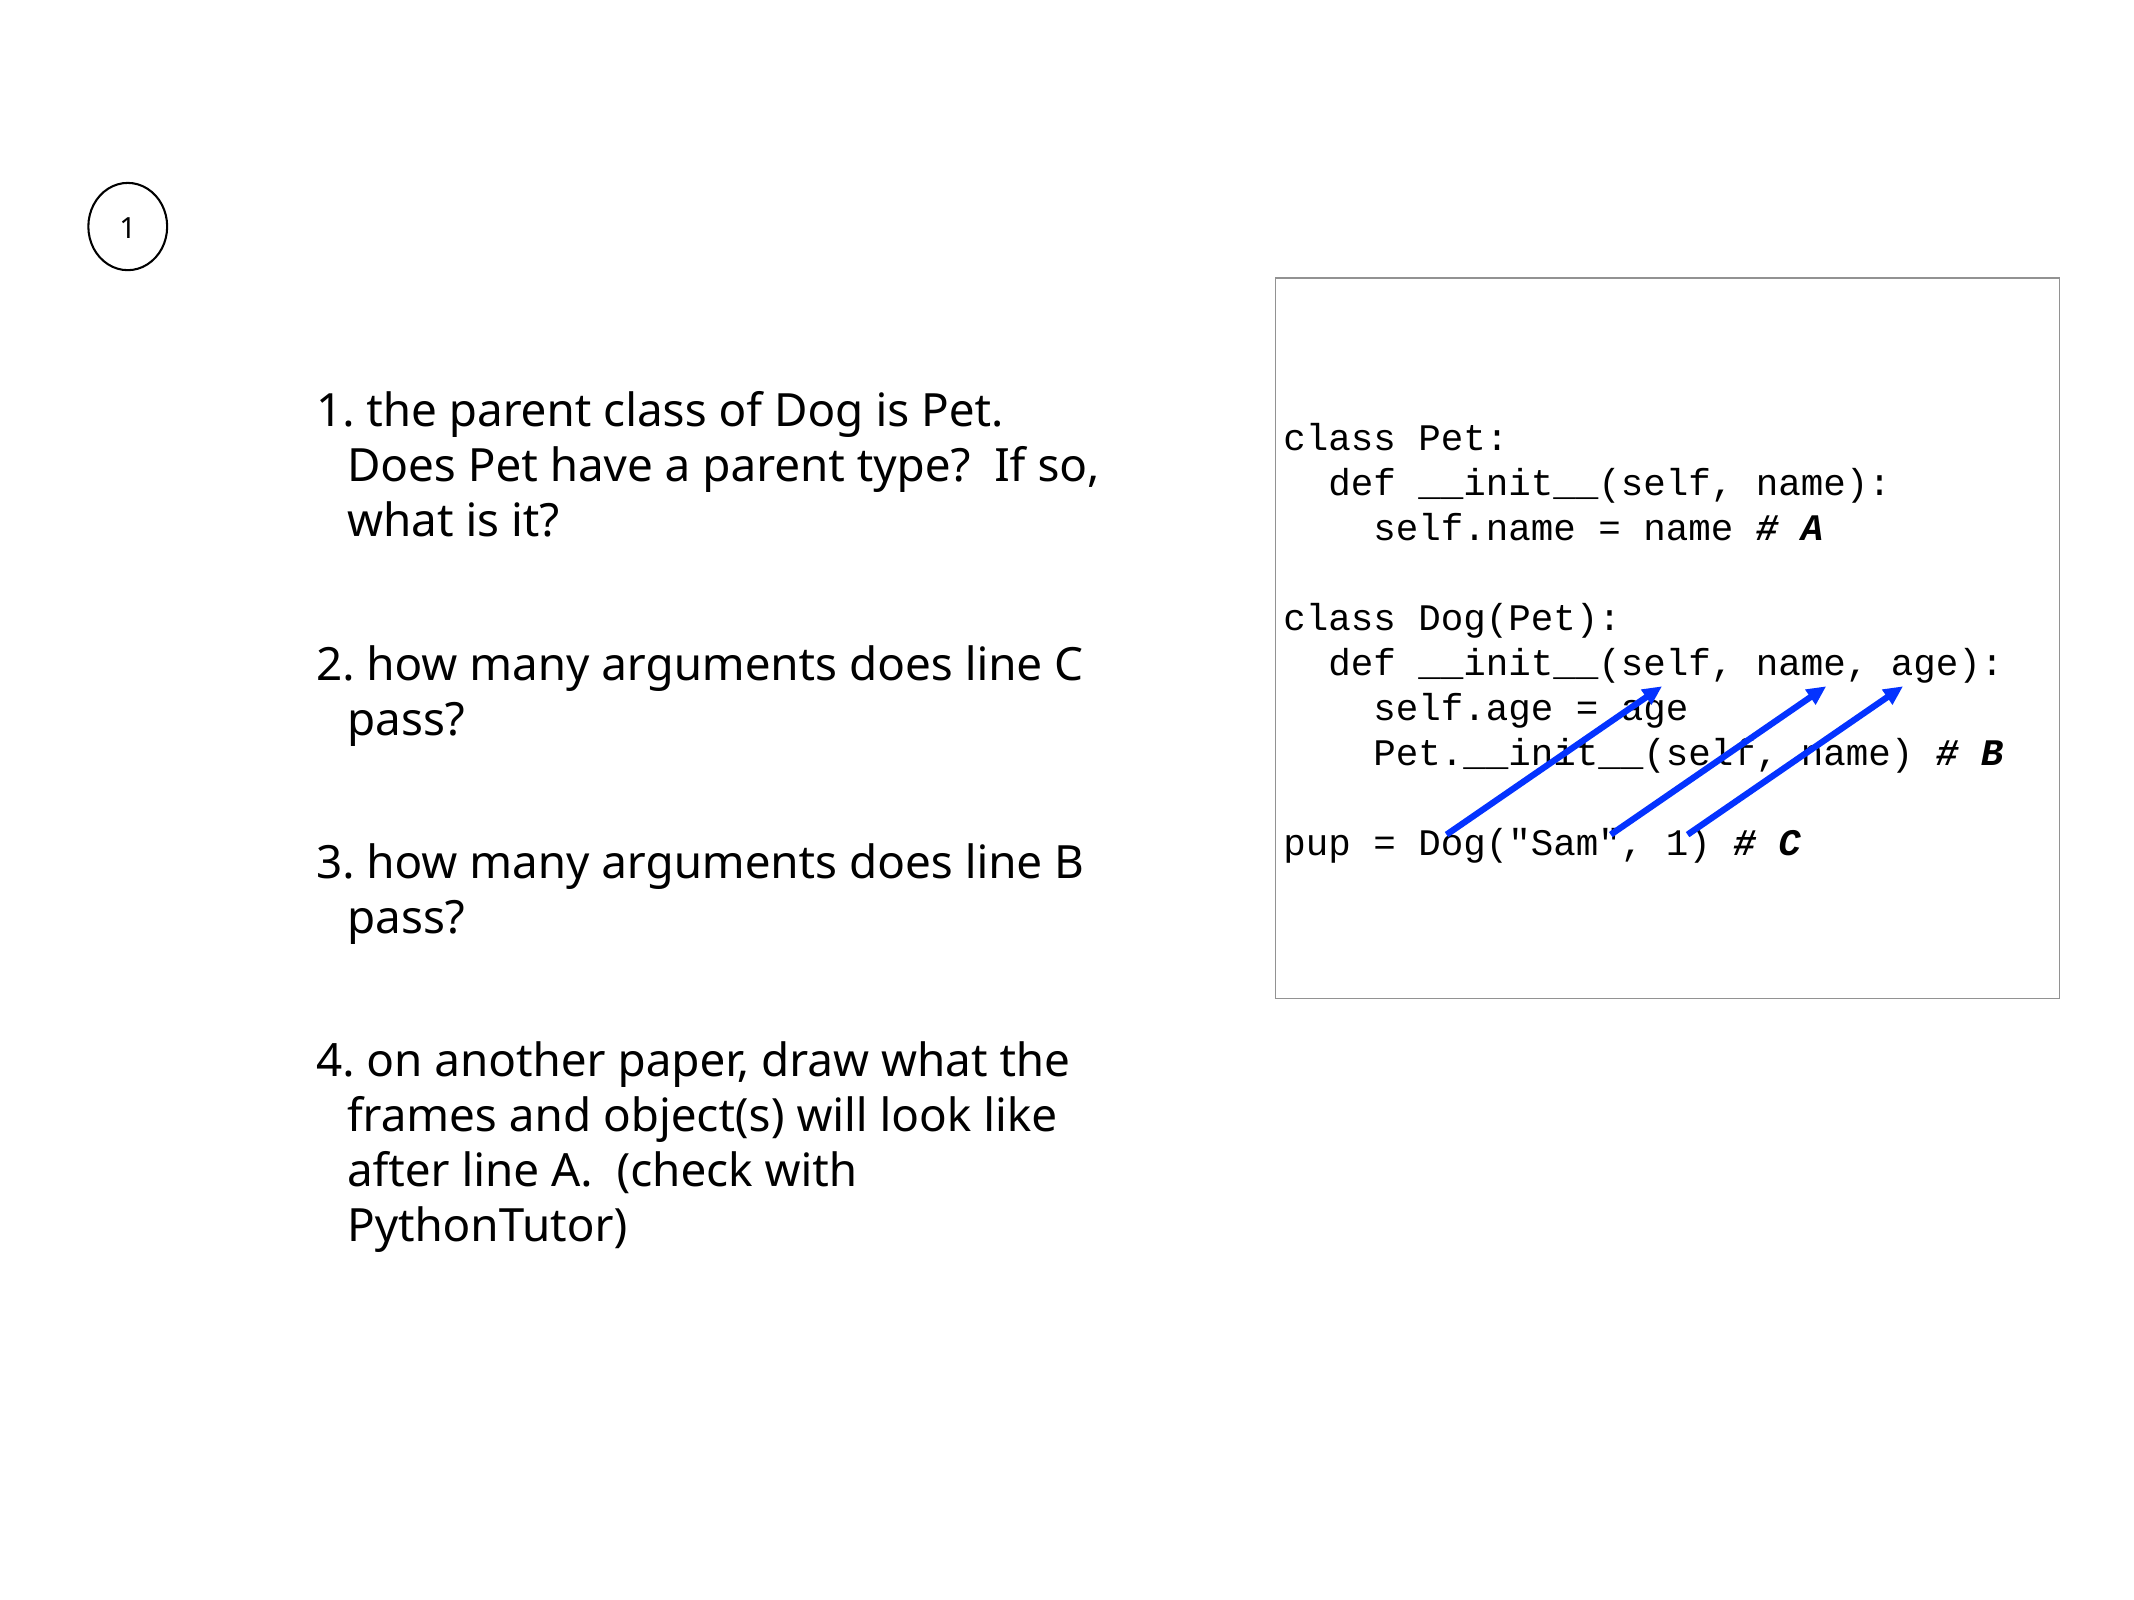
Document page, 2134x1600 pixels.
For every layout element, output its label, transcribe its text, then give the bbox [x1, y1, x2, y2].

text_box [310, 277, 2060, 1086]
text_box 1 [88, 182, 168, 271]
